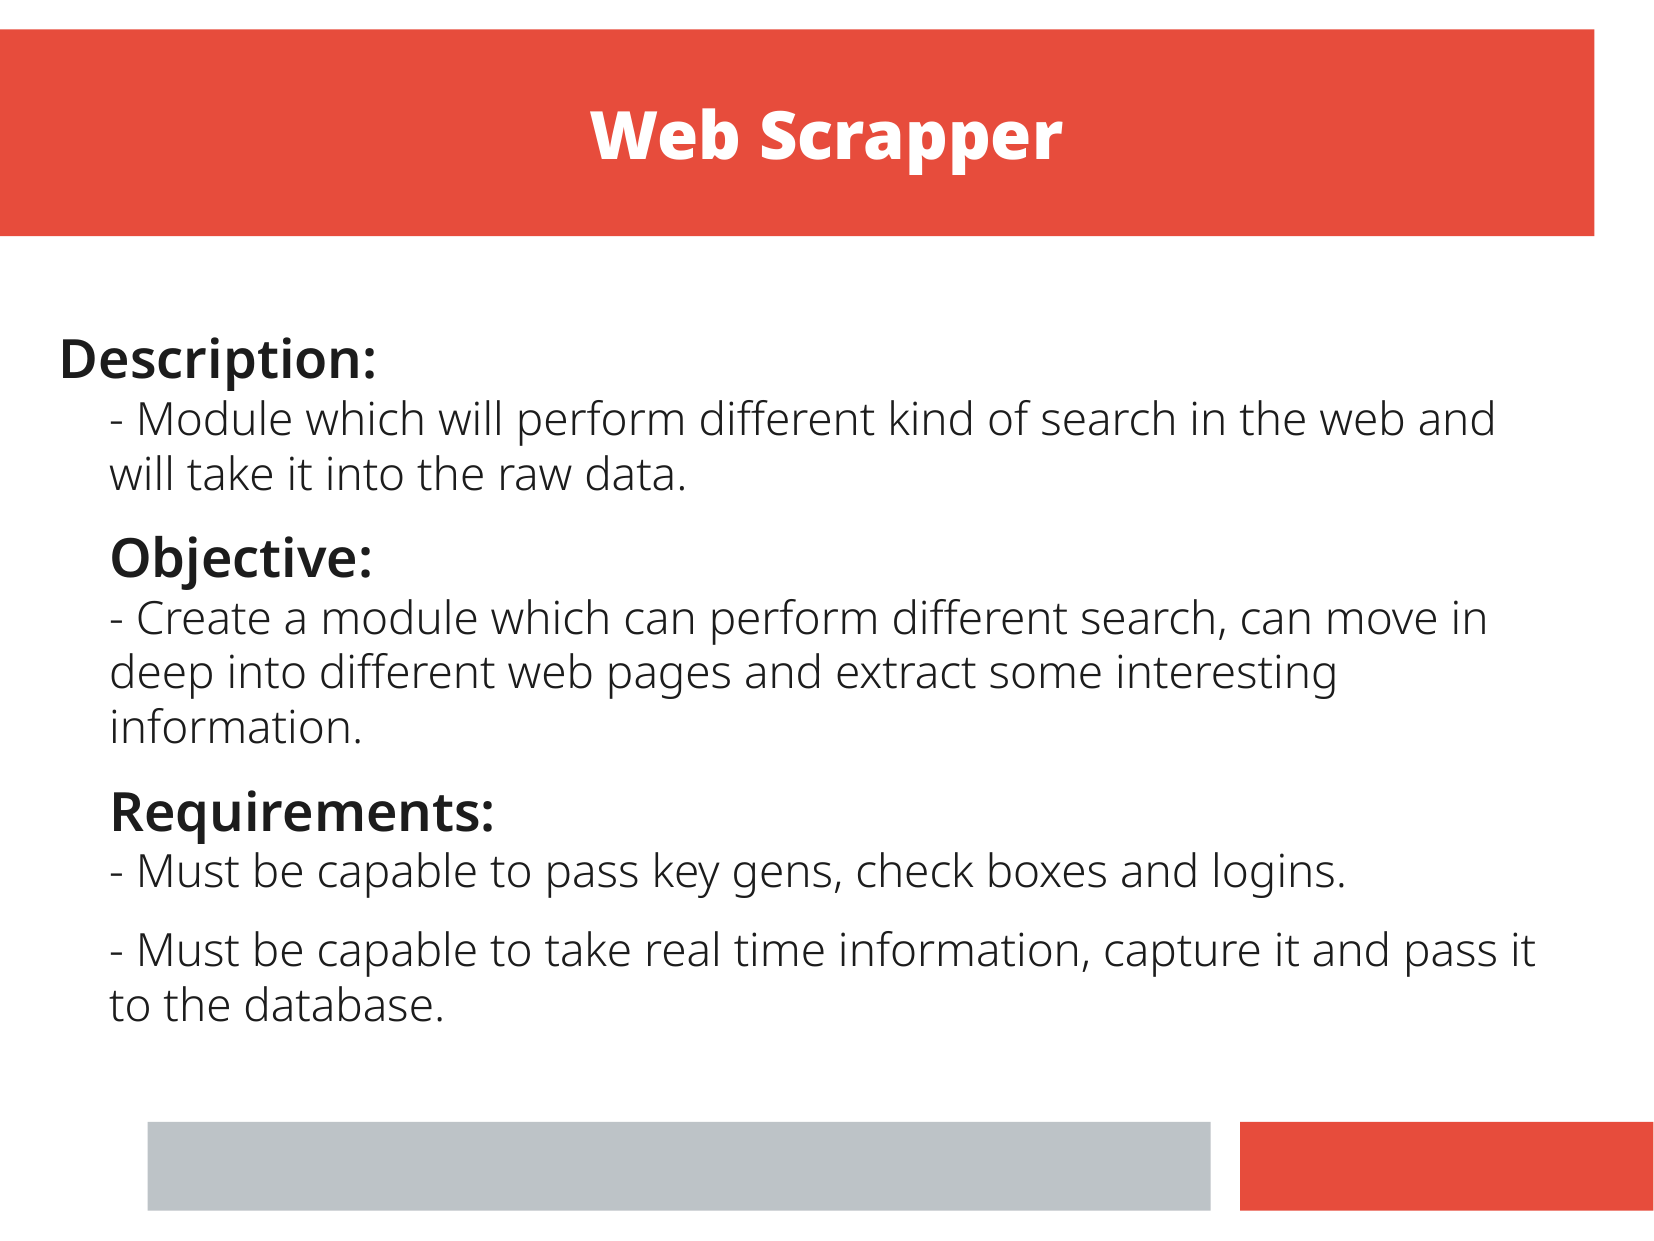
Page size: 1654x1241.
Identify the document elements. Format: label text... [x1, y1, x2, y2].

text_box Description: - Module which will perform different kind of search in the web and will take it into the raw data. Objective: - Create a module which can perform different search, can move in deep into different web pages and extract some interesting information. Requirements: - Must be capable to pass key gens, check boxes and logins. - Must be capable to take real time information, capture it and pass it to the database. [58, 324, 1565, 1093]
text_box Web Scrapper [58, 58, 1595, 207]
